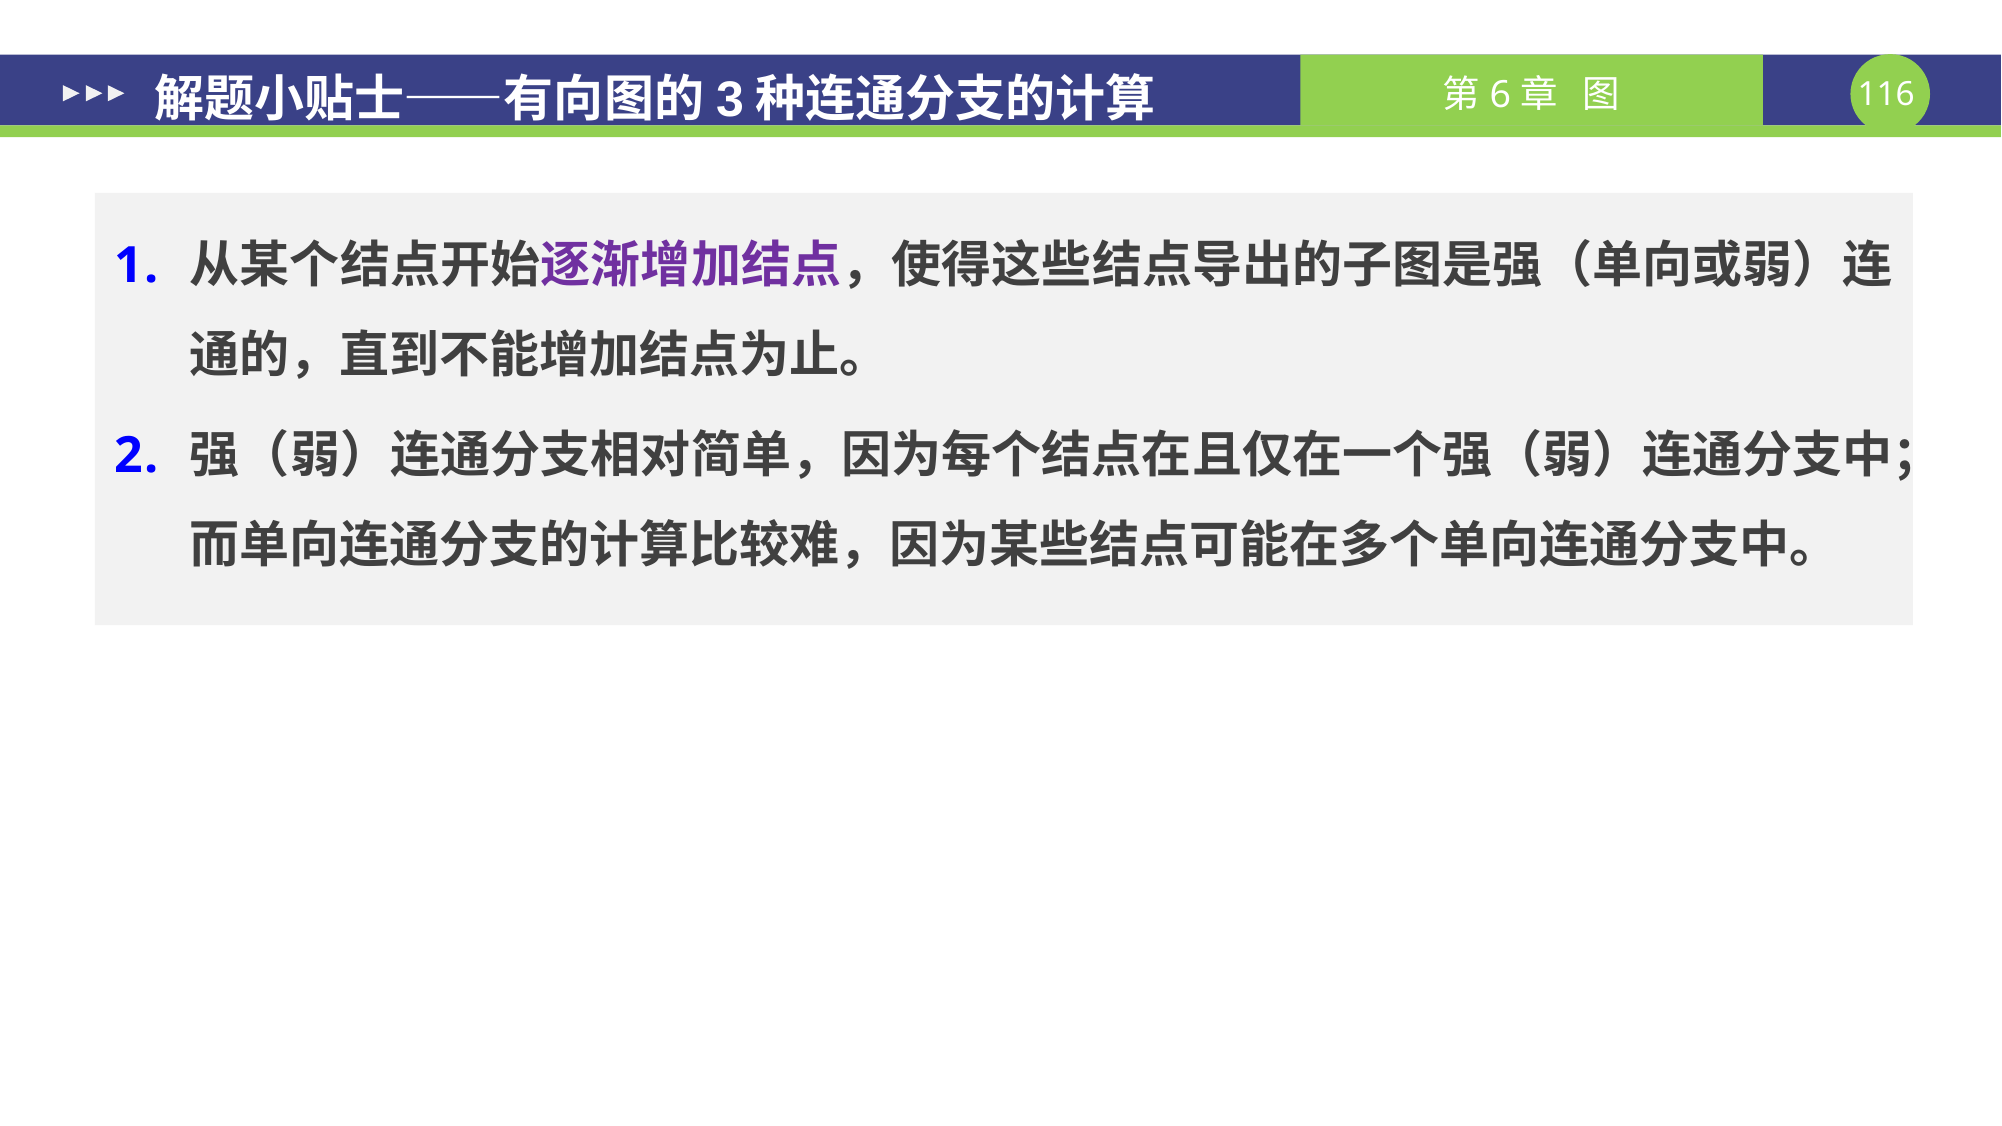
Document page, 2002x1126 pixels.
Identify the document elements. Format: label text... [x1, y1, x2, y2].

title 解题小贴士——有向图的3种连通分支的计算 [134, 25, 1895, 155]
list 从某个结点开始逐渐增加结点，使得这些结点导出的子图是强（单向或弱）连通的，直到不能增加结点为止。 强（弱）连通分支相对简单，因为每个结点在且仅在一个强（弱）连通分支中；而单向连通分支的计算比较难，因为某些结点可能在多个单向连通分支中。 [94, 192, 1913, 626]
